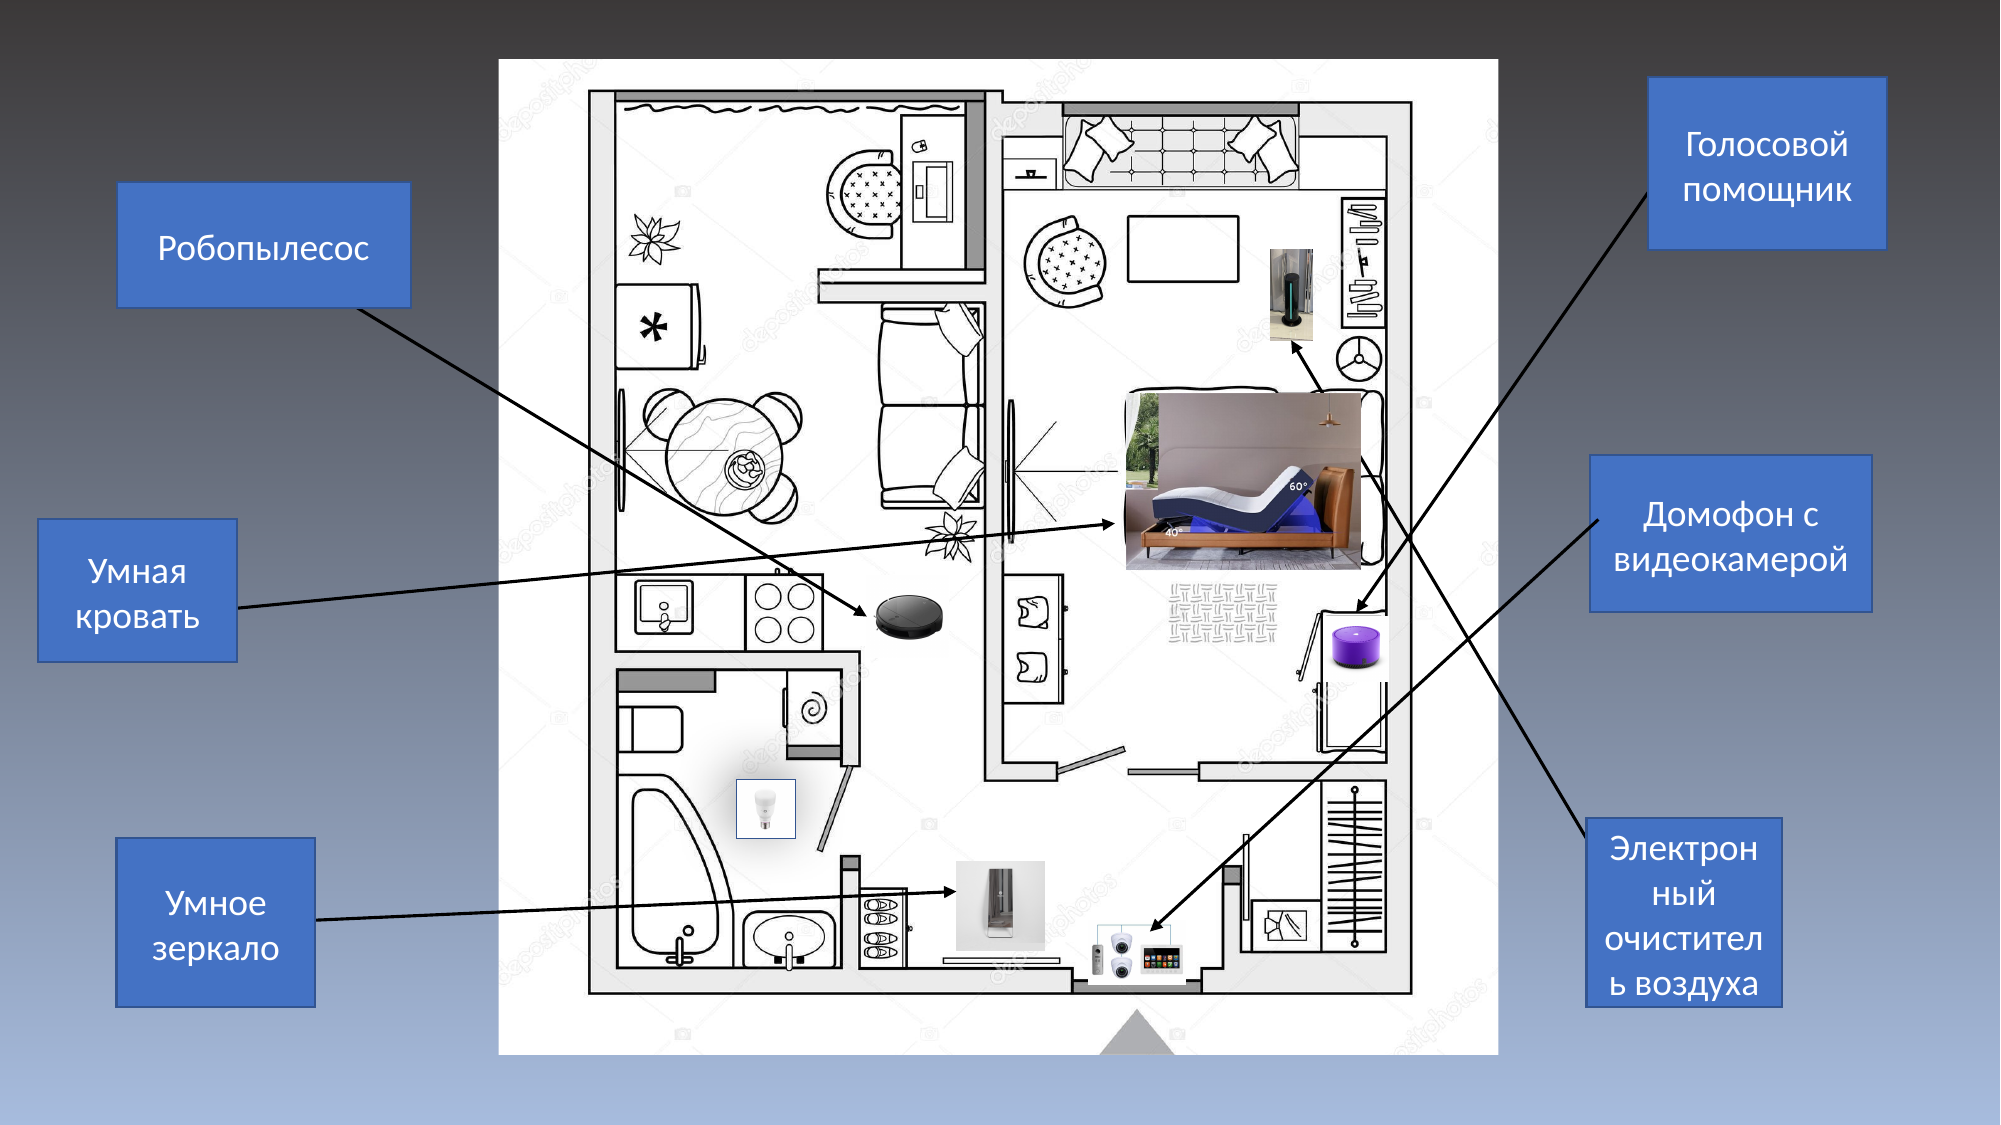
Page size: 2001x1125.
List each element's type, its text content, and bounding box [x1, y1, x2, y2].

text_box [357, 610, 867, 617]
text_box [1291, 340, 1587, 839]
text_box Робопылесос [116, 181, 412, 309]
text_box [1356, 192, 1649, 613]
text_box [1149, 519, 1599, 932]
text_box Домофон с видеокамерой [1649, 454, 1873, 613]
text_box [357, 307, 867, 523]
picture [498, 59, 1499, 1055]
text_box Электронный очиститель воздуха [1585, 817, 1783, 1008]
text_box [225, 523, 1115, 610]
text_box Голосовой помощник [1647, 76, 1888, 251]
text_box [311, 891, 957, 921]
text_box Умная кровать [37, 518, 238, 663]
text_box Умное зеркало [115, 837, 316, 1008]
